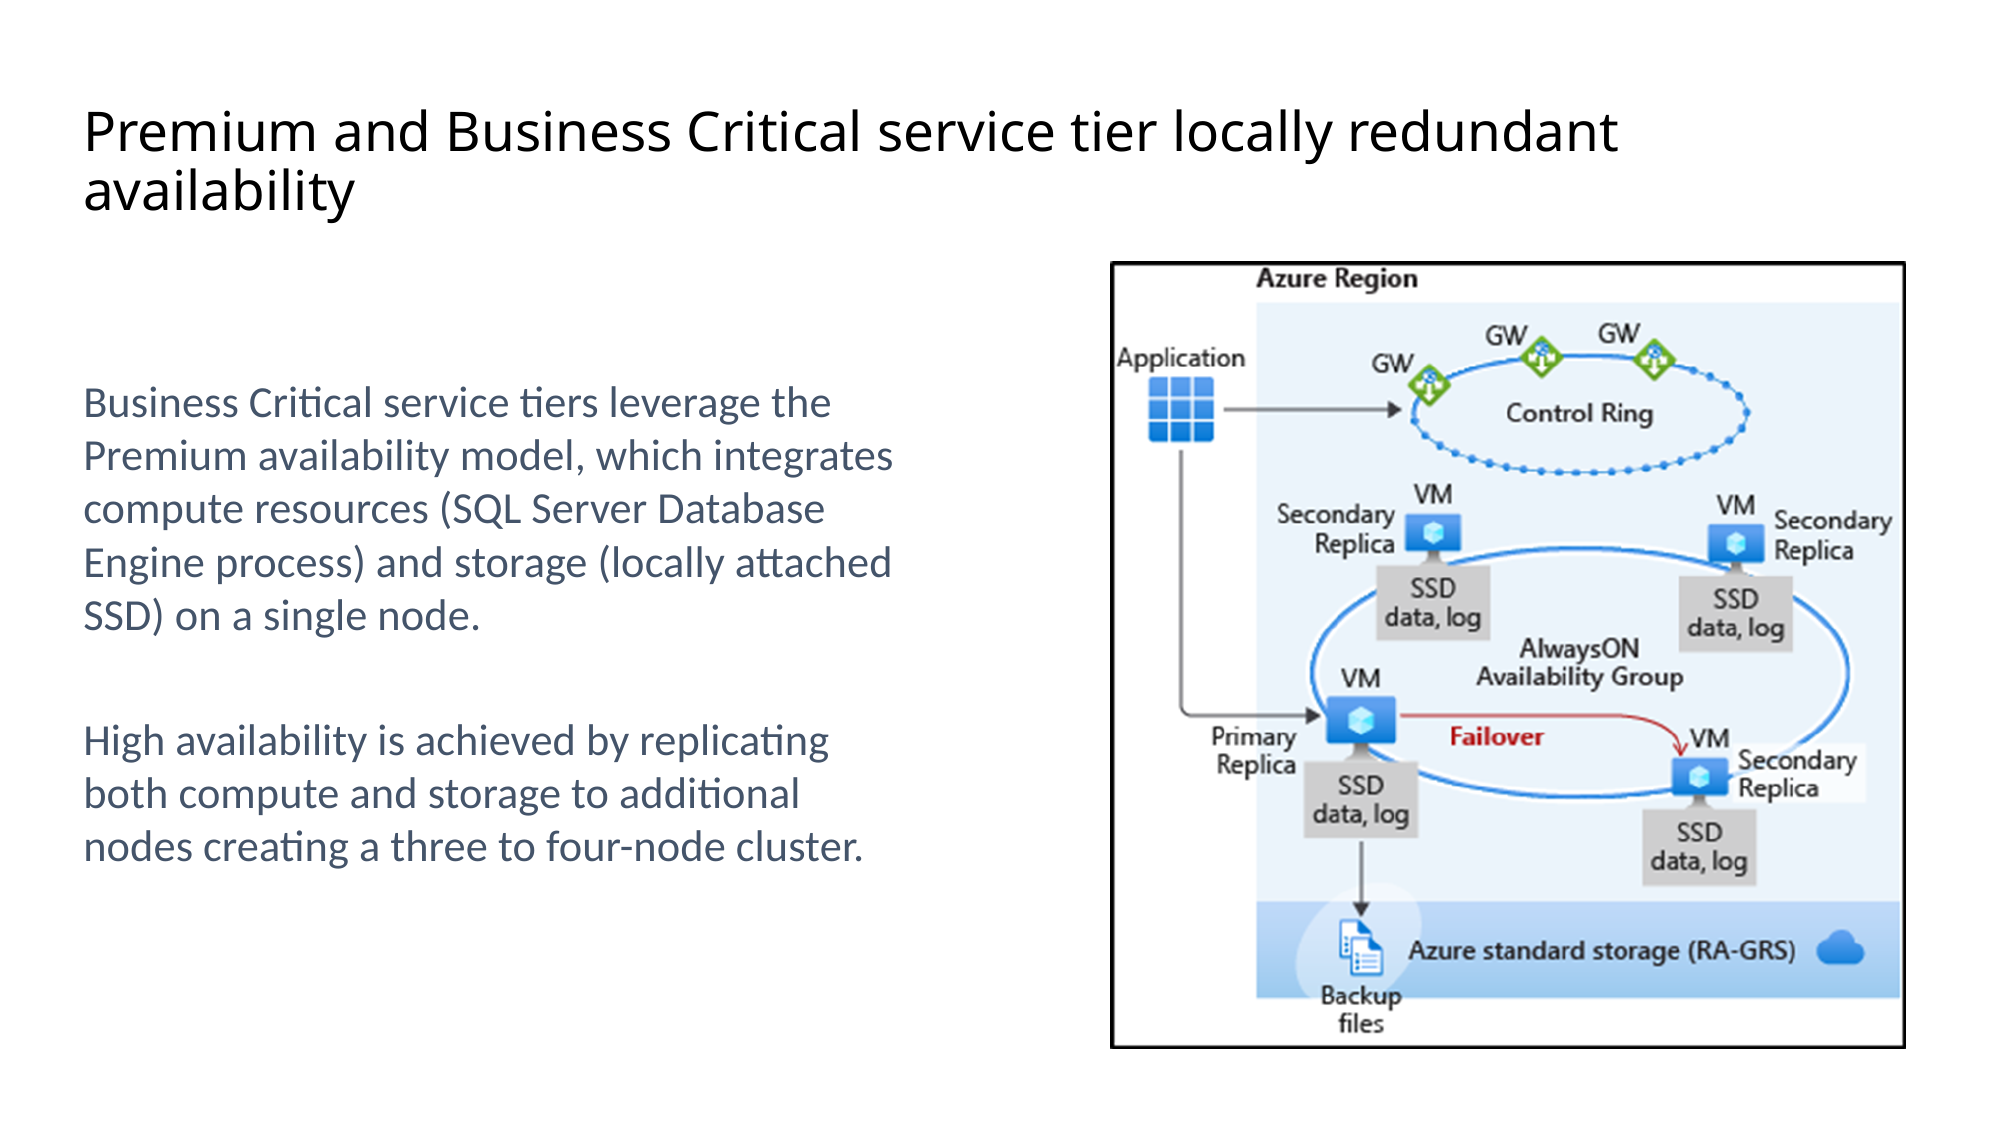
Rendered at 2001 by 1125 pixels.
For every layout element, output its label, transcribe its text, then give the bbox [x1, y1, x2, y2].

list Business Critical service tiers leverage the Premium availability model, which integrates compute resources (SQL Server Database Engine process) and storage (locally attached SSD) on a single node. High availability is achieved by replicating both compute and storage to additional nodes creating a three to four-node cluster. [68, 303, 933, 1049]
title Premium and Business Critical service tier locally redundant availability [68, 95, 1894, 231]
picture [1110, 261, 1906, 1049]
